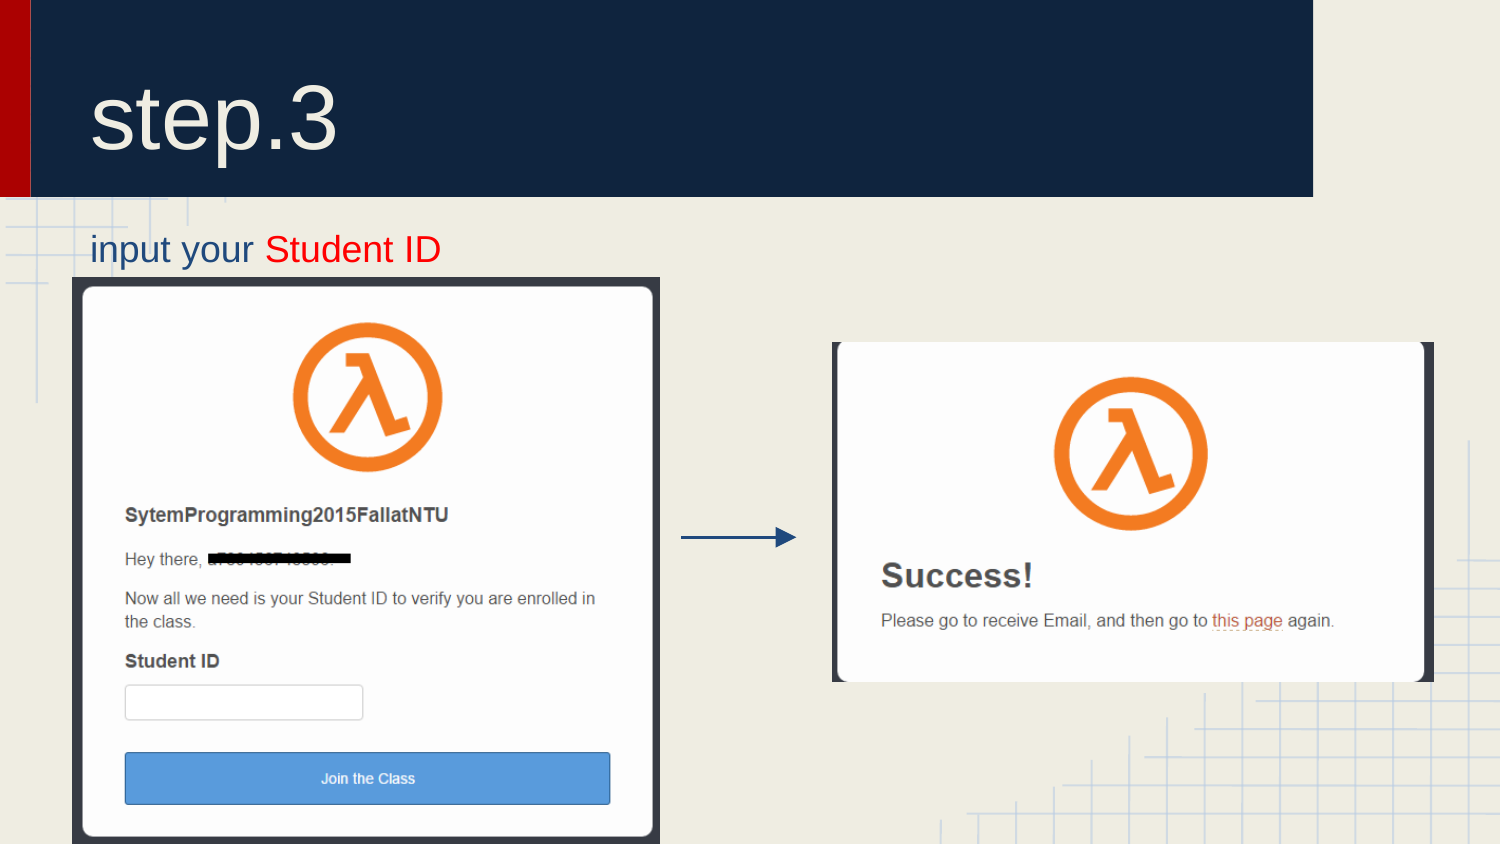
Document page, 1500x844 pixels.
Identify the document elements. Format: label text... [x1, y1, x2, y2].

picture [832, 342, 1434, 683]
list input your Student ID [75, 209, 714, 278]
picture [72, 276, 661, 844]
title step.3 [75, 16, 1276, 183]
